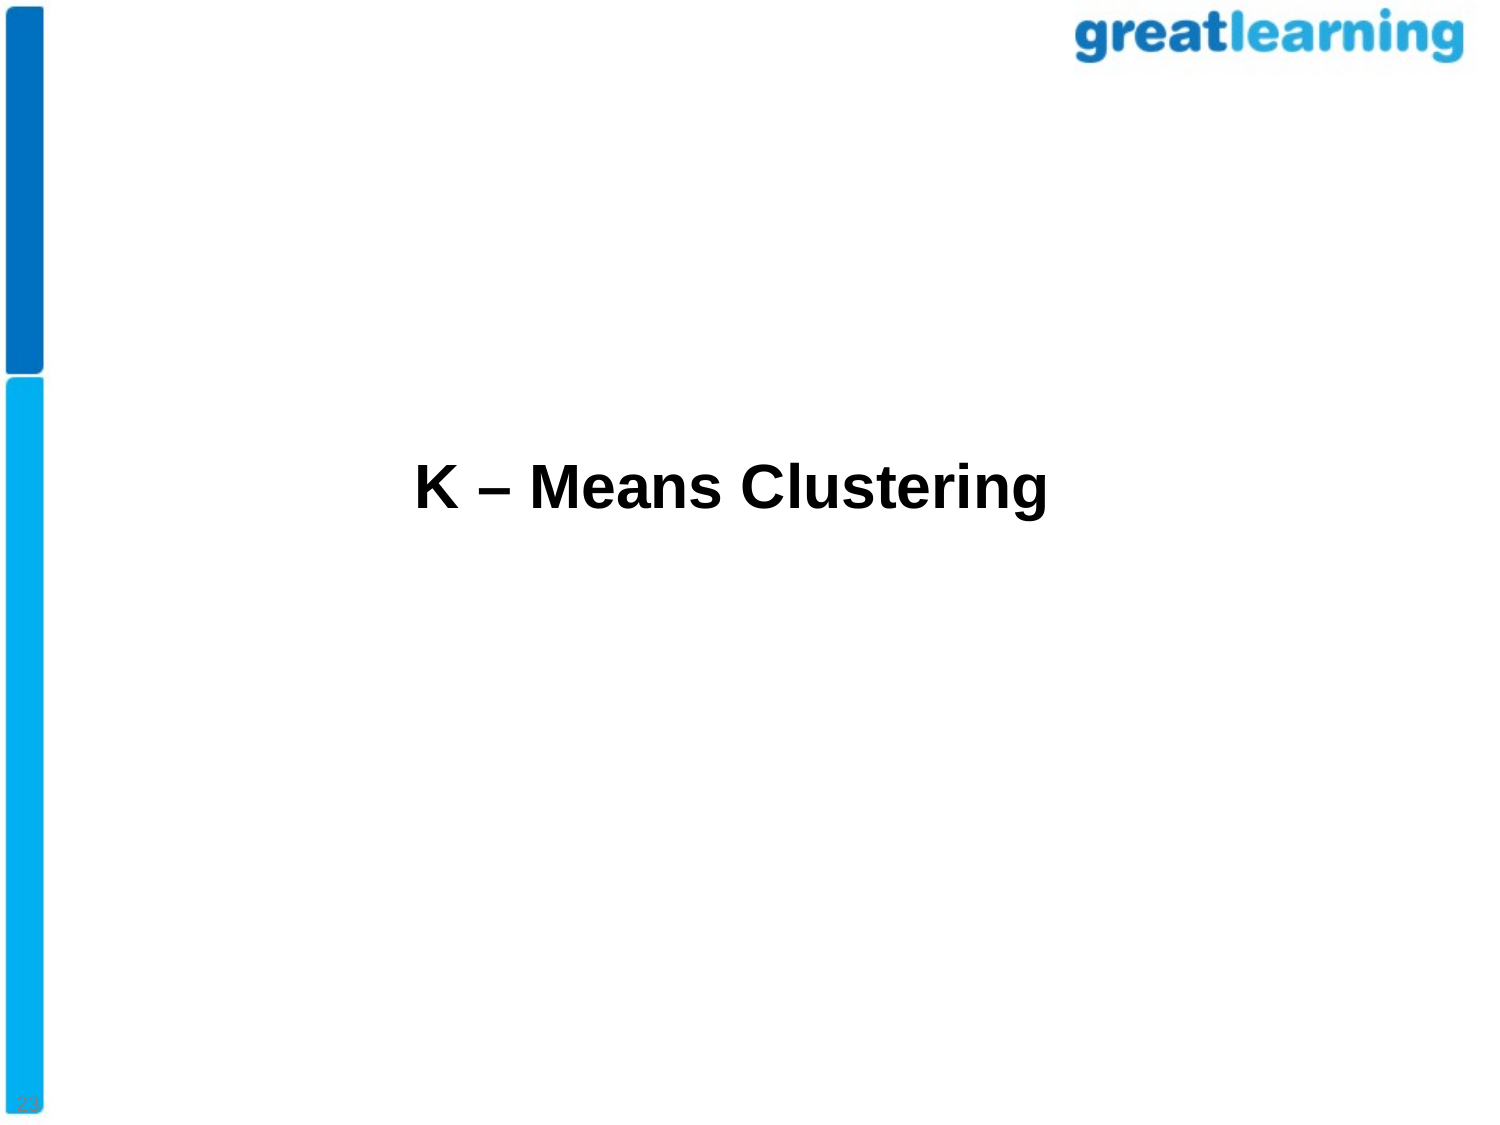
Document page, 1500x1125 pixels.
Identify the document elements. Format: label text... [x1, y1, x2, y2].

list K – Means Clustering [162, 362, 1321, 1031]
picture [0, 0, 1500, 1125]
